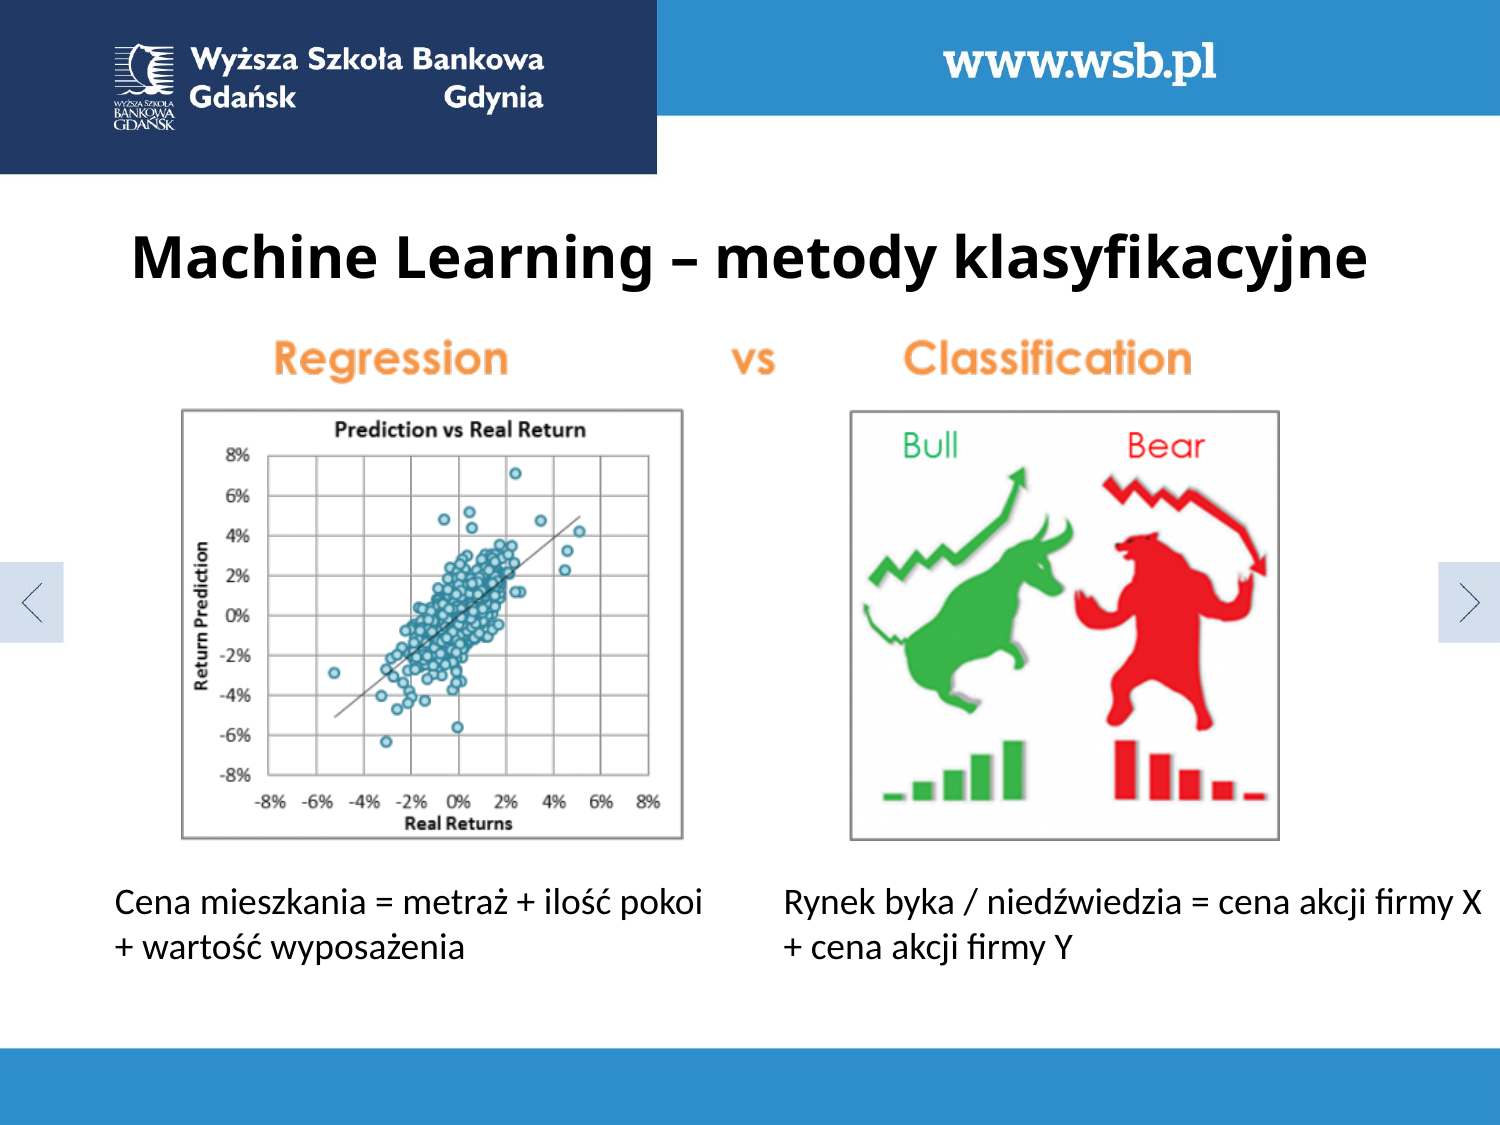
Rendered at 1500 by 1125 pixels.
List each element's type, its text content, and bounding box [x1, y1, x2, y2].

text_box Cena mieszkania = metraż + ilość pokoi + wartość wyposażenia [100, 869, 739, 975]
title Machine Learning – metody klasyfikacyjne [75, 196, 1425, 315]
text_box Rynek byka / niedźwiedzia = cena akcji firmy X + cena akcji firmy Y [768, 869, 1500, 975]
picture [0, 0, 1500, 1125]
